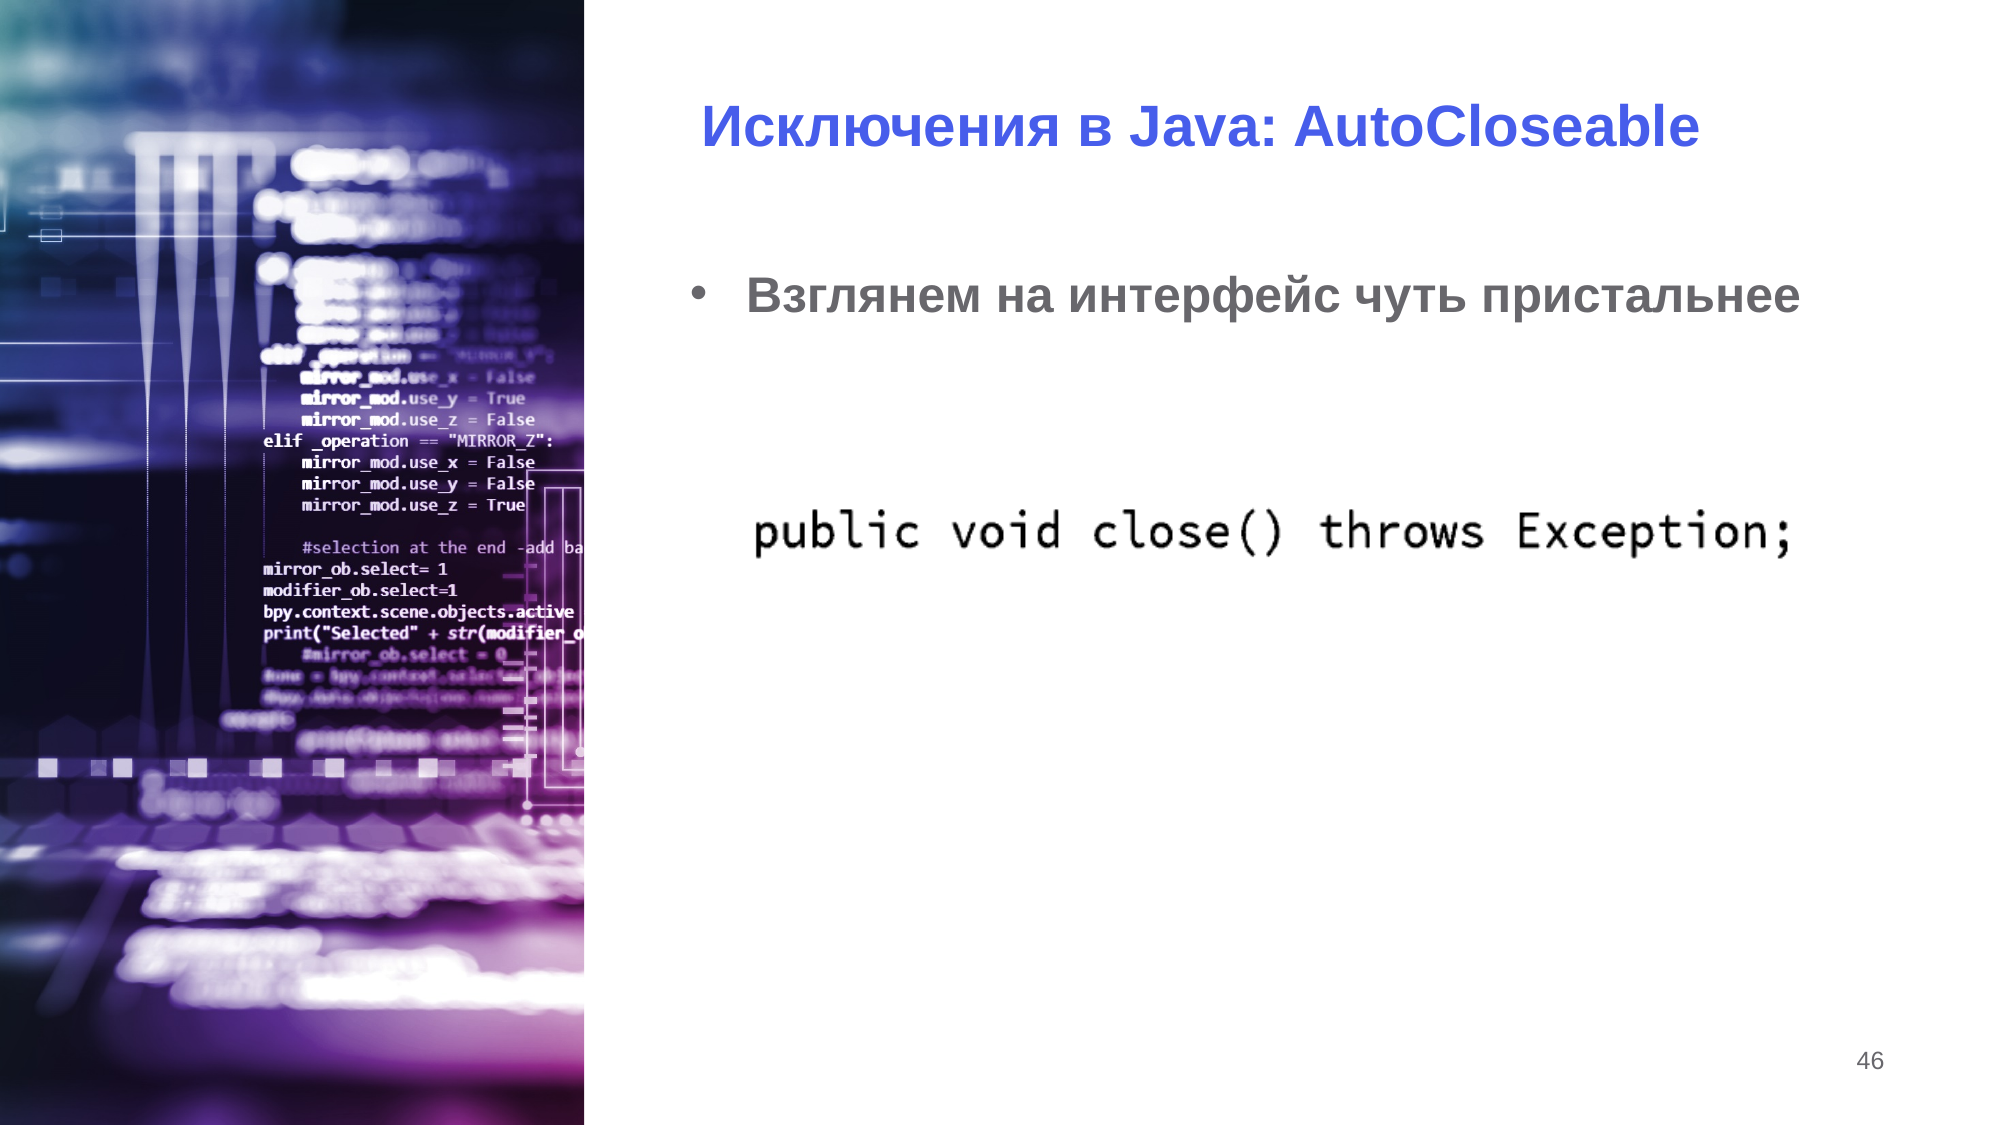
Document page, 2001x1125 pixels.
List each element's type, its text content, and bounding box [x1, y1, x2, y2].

picture [0, 0, 585, 1125]
list Взглянем на интерфейс чуть пристальнее [689, 262, 1935, 375]
title Исключения в Java: AutoCloseable [701, 96, 1851, 241]
picture [733, 467, 1819, 584]
slide_number 46 [1464, 1043, 1900, 1077]
